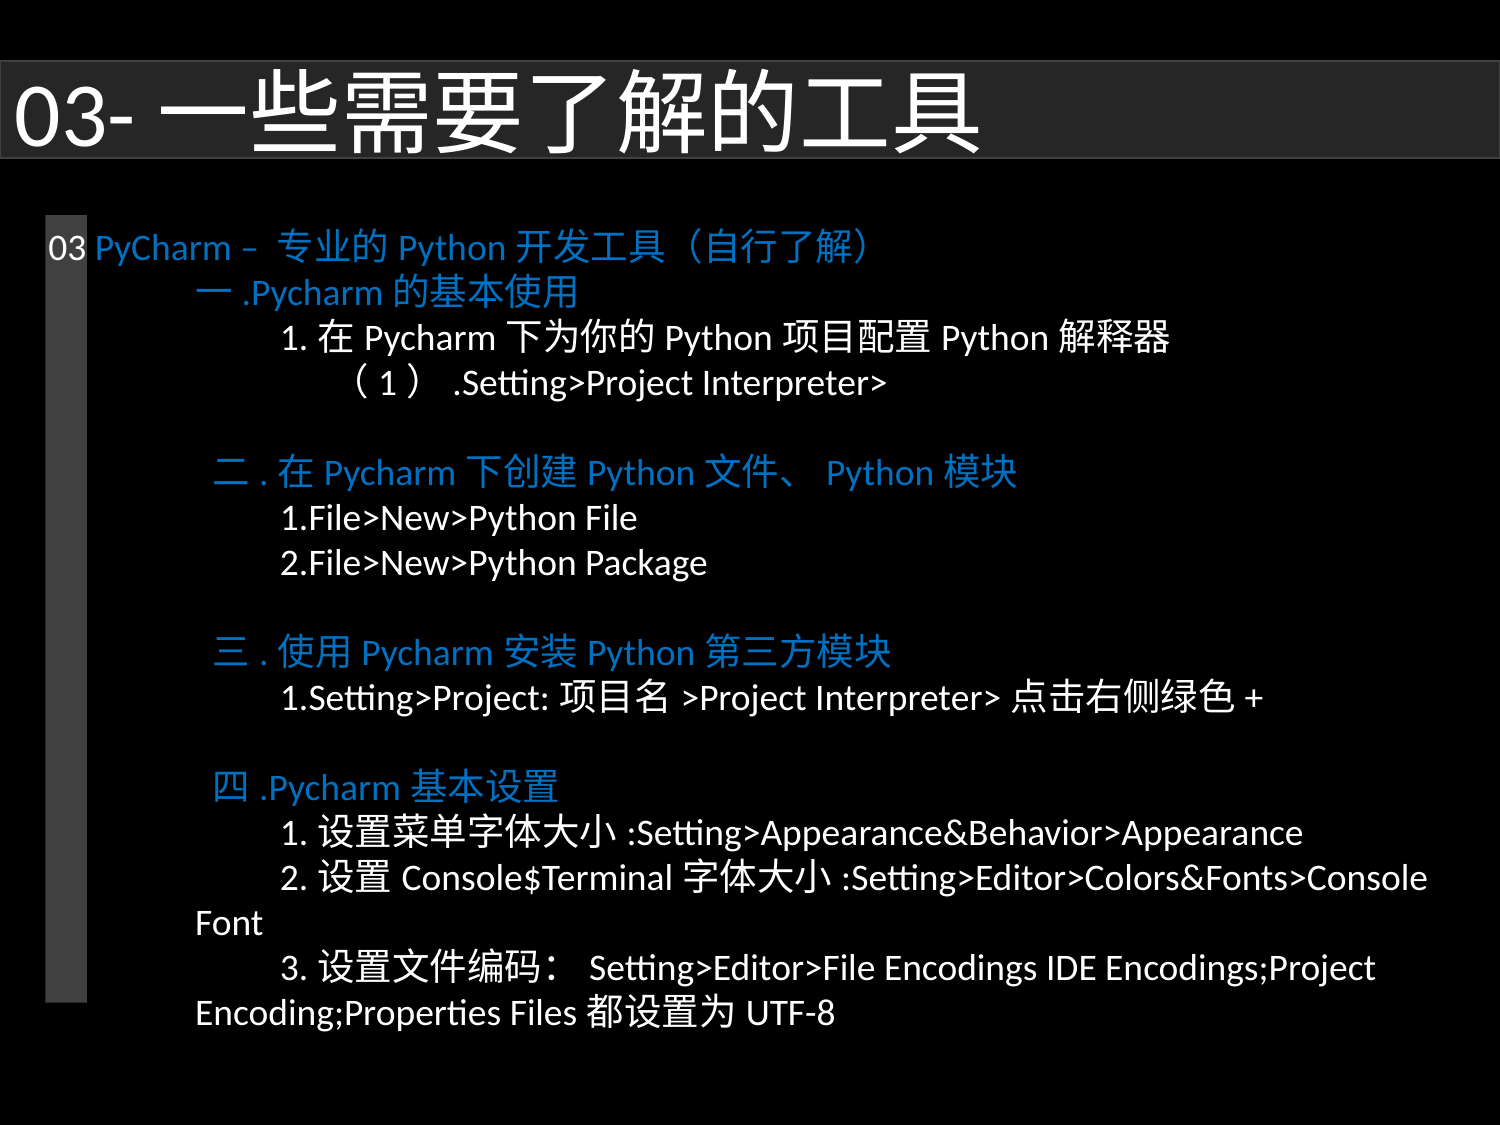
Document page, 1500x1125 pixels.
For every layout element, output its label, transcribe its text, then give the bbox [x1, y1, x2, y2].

text_box 03 PyCharm – 专业的Python开发工具（自行了解） 一.Pycharm的基本使用 1.在Pycharm下为你的Python项目配置Python解释器 （1）.Setting>Project Interpreter> 二.在Pycharm下创建Python文件、Python模块 1.File>New>Python File 2.File>New>Python Package 三.使用Pycharm安装Python第三方模块 1.Setting>Project:项目名>Project Interpreter>点击右侧绿色+ 四.Pycharm基本设置 1.设置菜单字体大小:Setting>Appearance&Behavior>Appearance 2.设置Console$Terminal字体大小:Setting>Editor>Colors&Fonts>Console Font 3.设置文件编码：Setting>Editor>File Encodings IDE Encodings;Project Encoding;Properties Files都设置为UTF-8 [33, 215, 1451, 1040]
text_box 03-一些需要了解的工具 [0, 60, 1500, 159]
